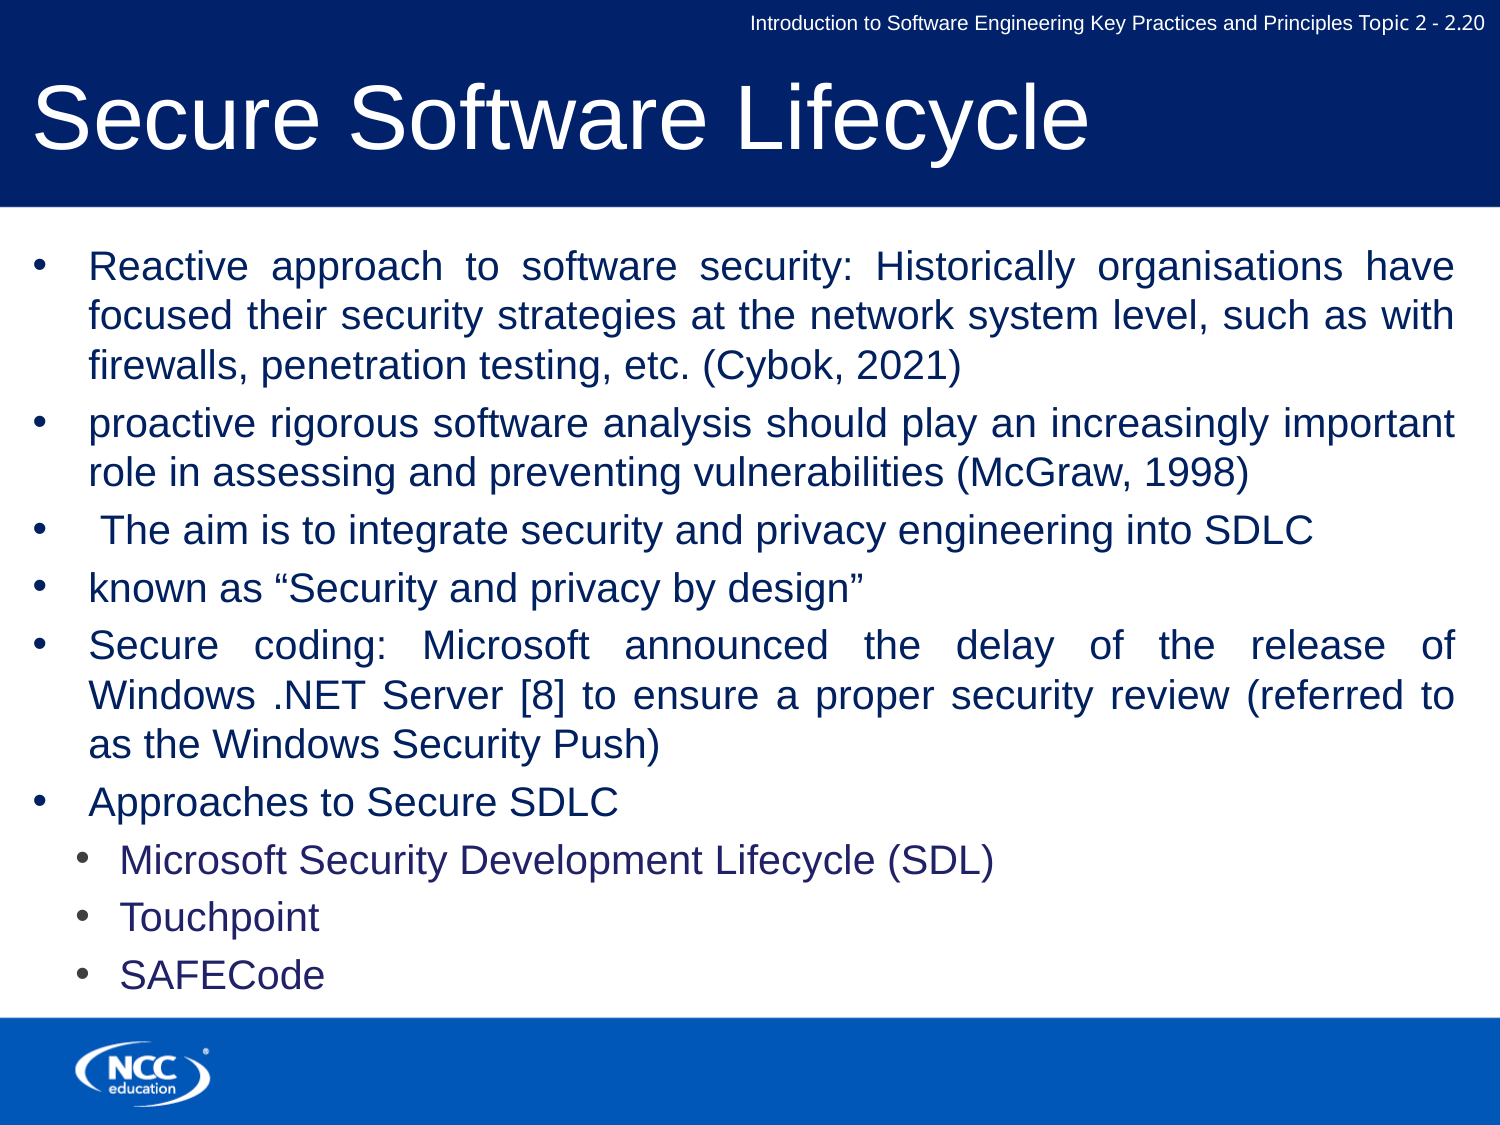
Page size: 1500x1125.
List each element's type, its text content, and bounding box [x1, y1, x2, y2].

title Secure Software Lifecycle [16, 19, 1459, 207]
picture [0, 0, 1500, 1125]
list Reactive approach to software security: Historically organisations have focused their security strategies at the network system level, such as with firewalls, penetration testing, etc. (Cybok, 2021) proactive rigorous software analysis should play an increasingly important role in assessing and preventing vulnerabilities (McGraw, 1998) The aim is to integrate security and privacy engineering into SDLC known as “Security and privacy by design” Secure coding: Microsoft announced the delay of the release of Windows .NET Server [8] to ensure a proper security review (referred to as the Windows Security Push) Approaches to Secure SDLC Microsoft Security Development Lifecycle (SDL) Touchpoint SAFECode [17, 231, 1471, 1012]
